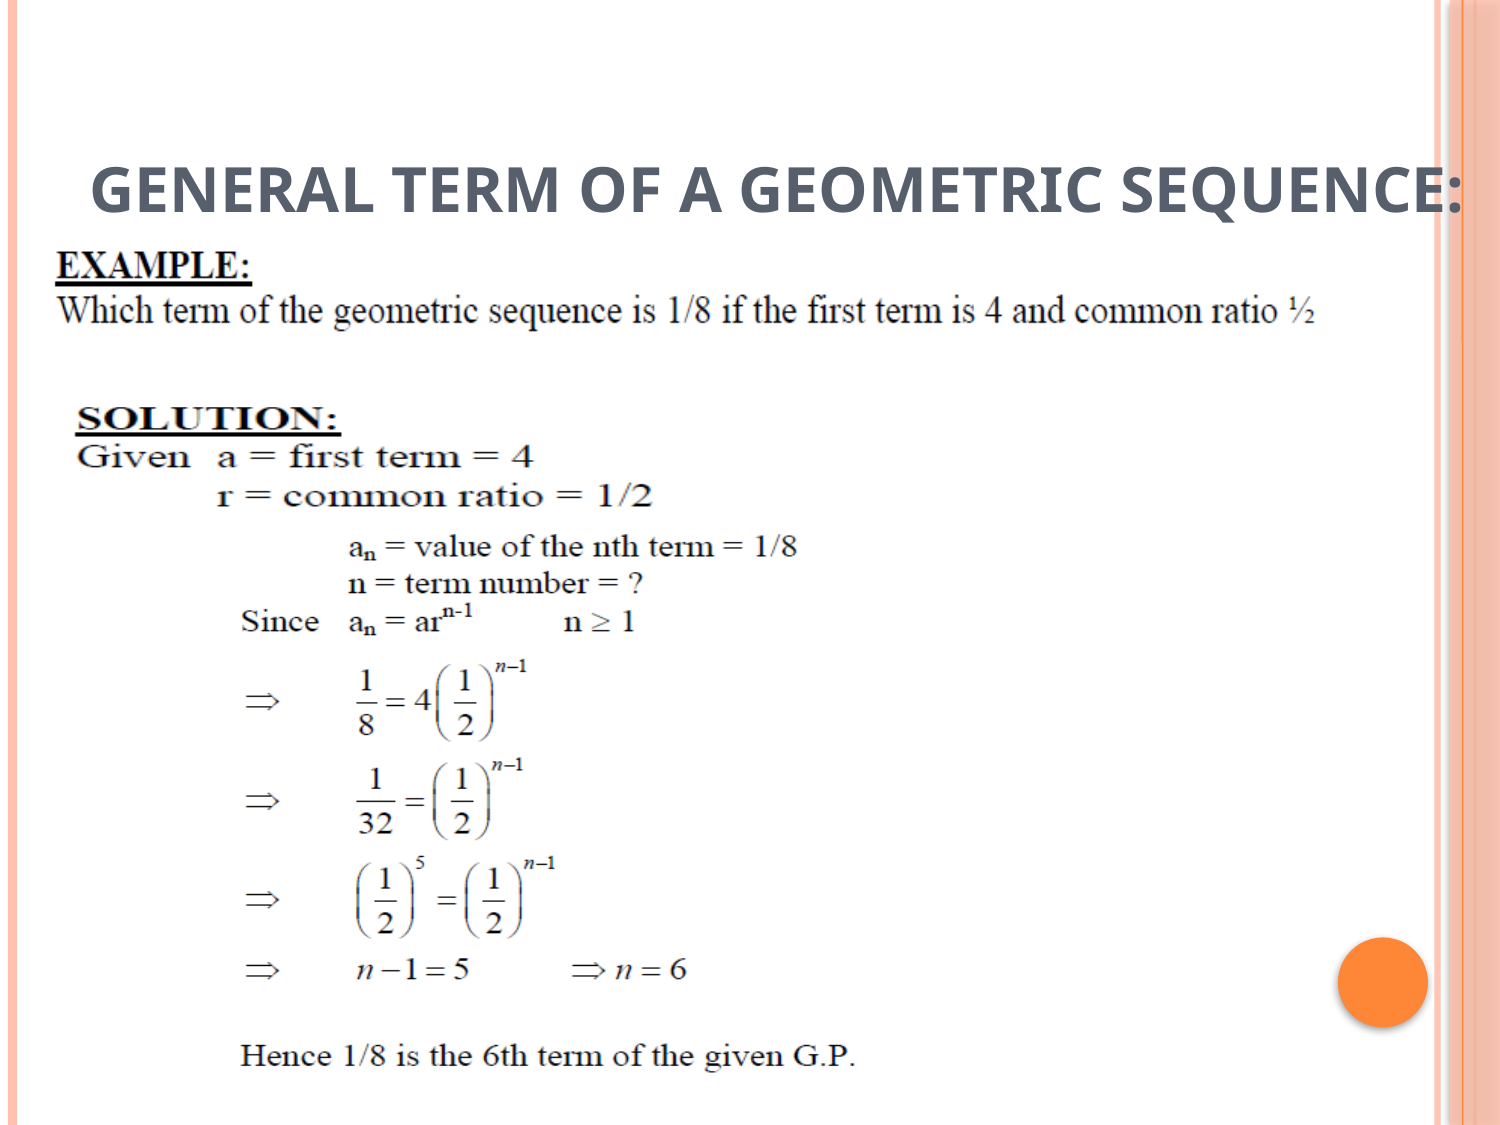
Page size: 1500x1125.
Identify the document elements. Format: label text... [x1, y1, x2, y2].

picture [36, 231, 1351, 363]
title GENERAL TERM OF A GEOMETRIC SEQUENCE: [75, 45, 1500, 233]
picture [55, 399, 888, 1092]
